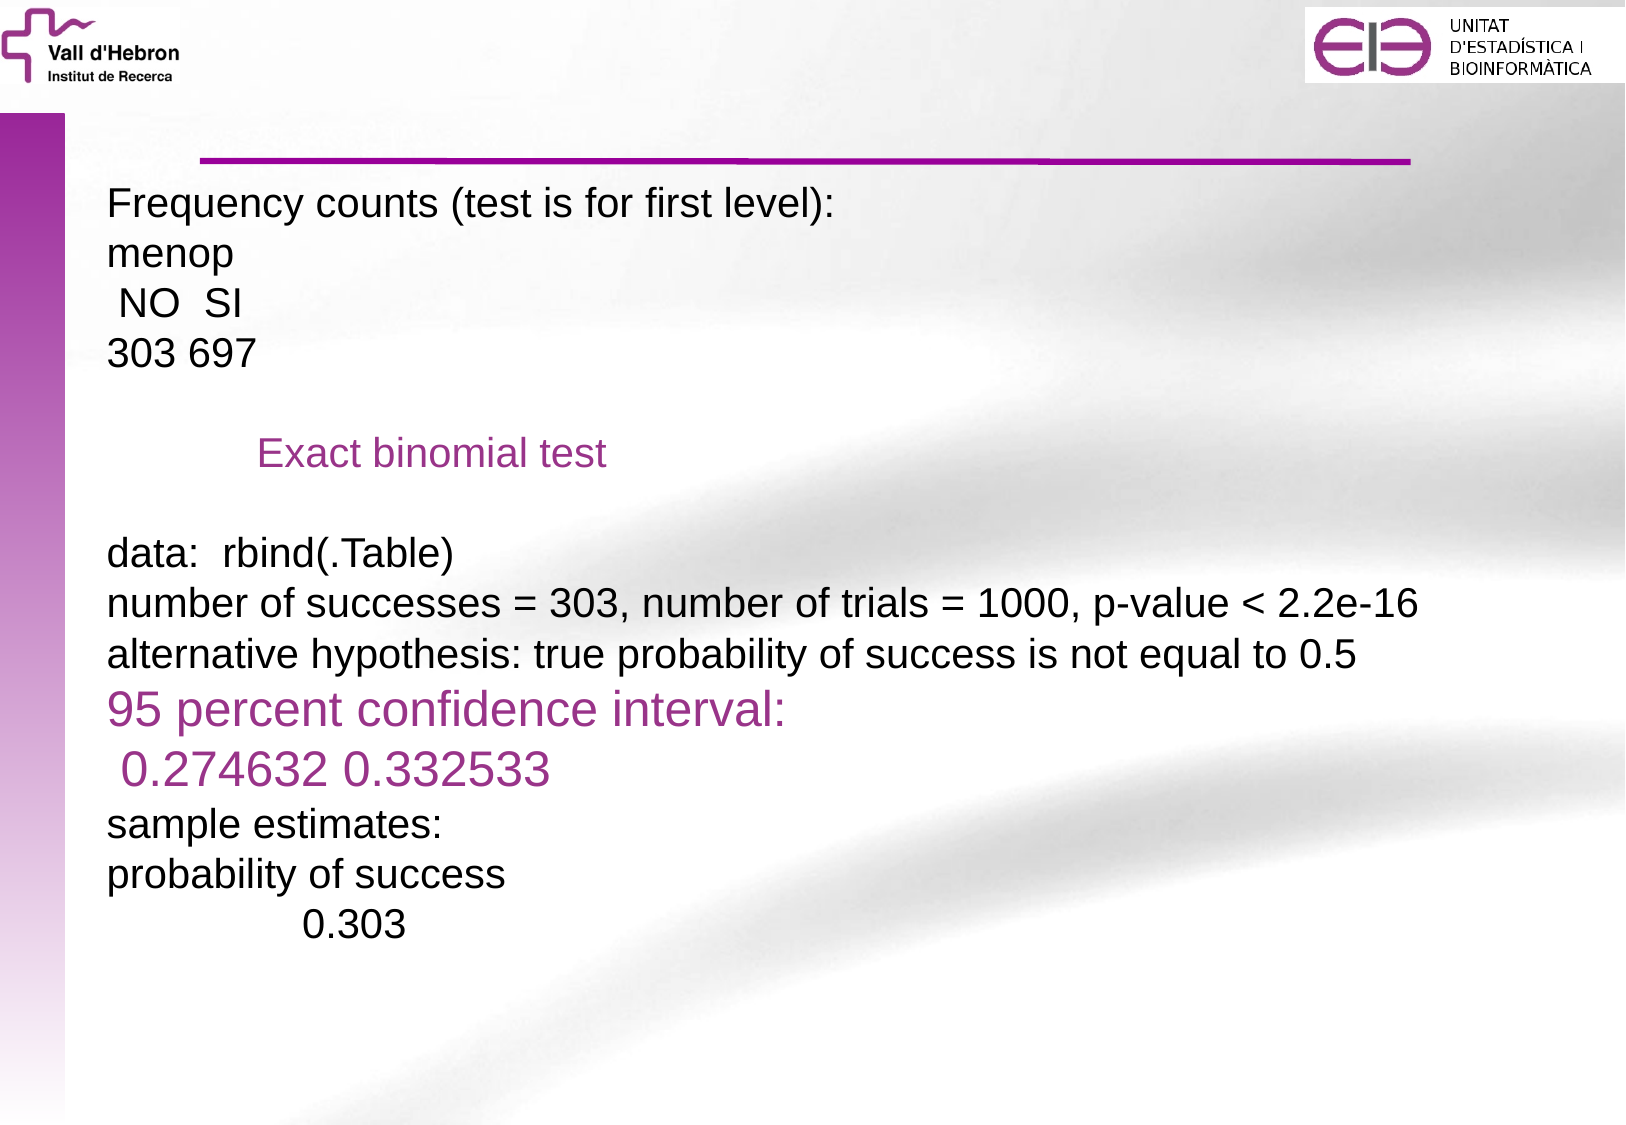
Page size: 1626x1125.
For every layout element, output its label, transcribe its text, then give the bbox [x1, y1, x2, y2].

text_box Frequency counts (test is for first level): menop NO SI 303 697 Exact binomial test data: rbind(.Table) number of successes = 303, number of trials = 1000, p-value < 2.2e-16 alternative hypothesis: true probability of success is not equal to 0.5 95 percent confidence interval: 0.274632 0.332533 sample estimates: probability of success 0.303 [91, 168, 1545, 954]
picture [0, 7, 180, 84]
picture [1305, 7, 1625, 83]
